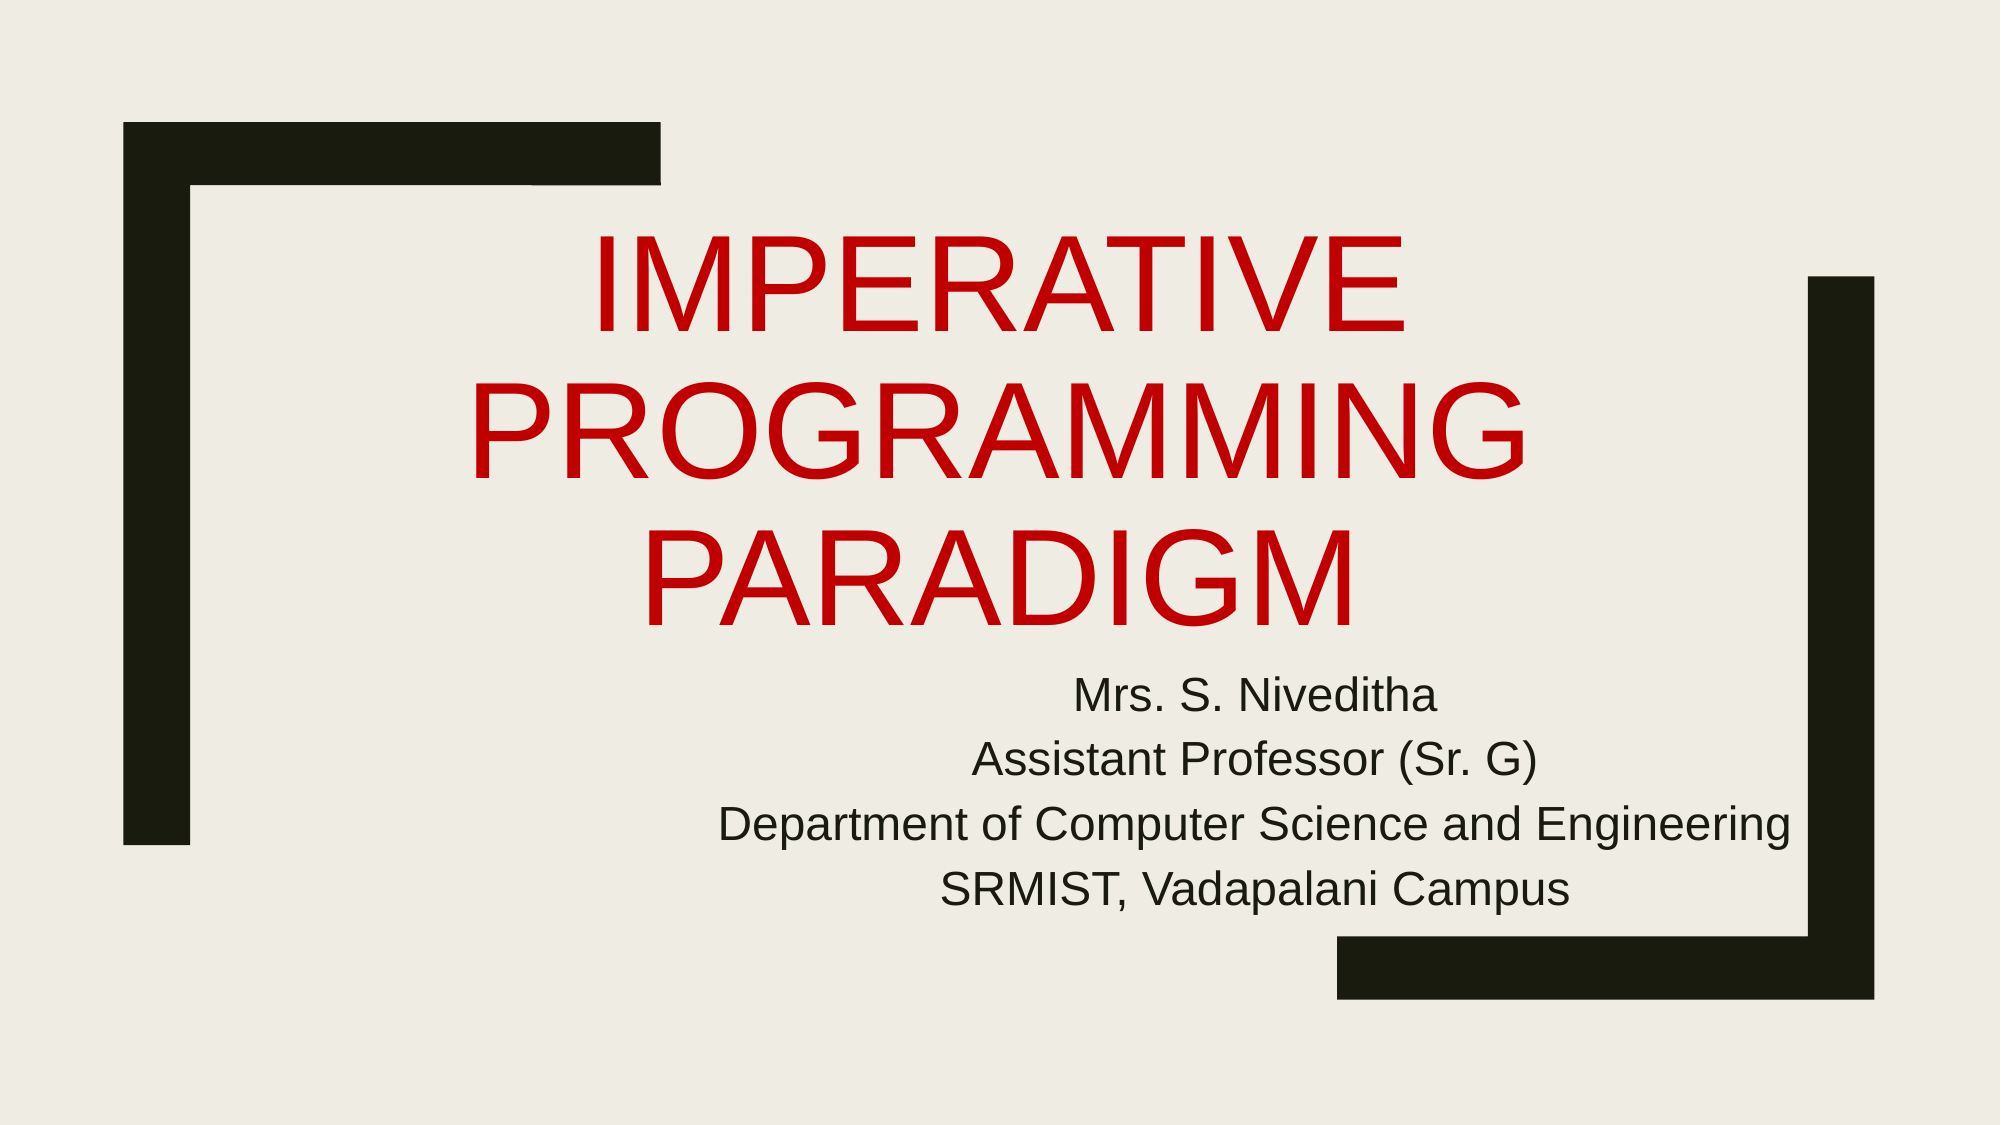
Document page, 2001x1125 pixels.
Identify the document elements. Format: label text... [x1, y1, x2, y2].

title IMPERATIVE PROGRAMMING PARADIGM [314, 318, 1686, 663]
subtitle Mrs. S. Niveditha Assistant Professor (Sr. G) Department of Computer Science and Engineering SRMIST, Vadapalani Campus [701, 649, 1810, 946]
